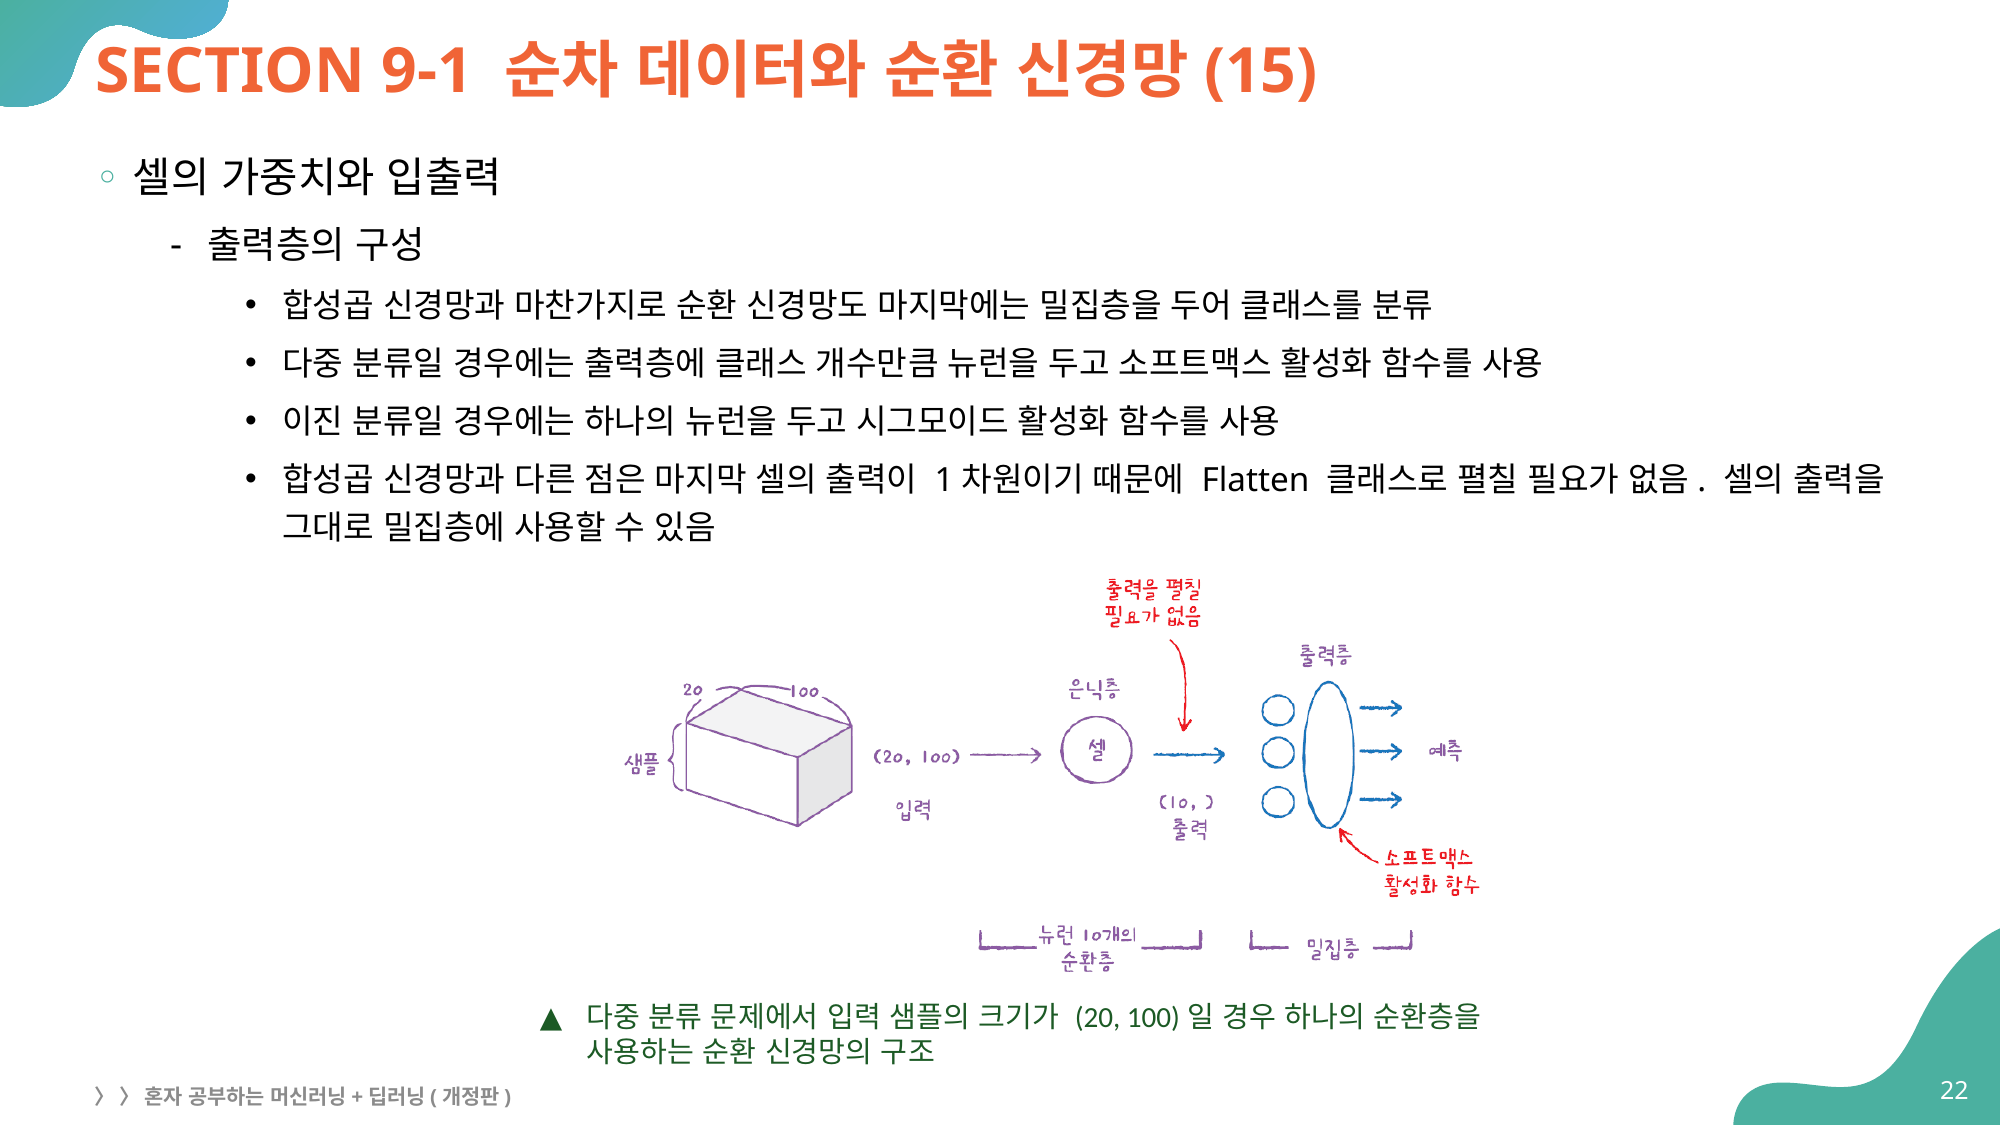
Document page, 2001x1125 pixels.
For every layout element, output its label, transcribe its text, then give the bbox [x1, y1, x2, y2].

slide_number 22 [1917, 1061, 1984, 1122]
footer 〉 〉 혼자 공부하는 머신러닝+딥러닝(개정판) [79, 1078, 755, 1114]
list 셀의 가중치와 입출력 출력층의 구성 합성곱 신경망과 마찬가지로 순환 신경망도 마지막에는 밀집층을 두어 클래스를 분류 다중 분류일 경우에는 출력층에 클래스 개수만큼 뉴런을 두고 소프트맥스 활성화 함수를 사용 이진 분류일 경우에는 하나의 뉴런을 두고 시그모이드 활성화 함수를 사용 합성곱 신경망과 다른 점은 마지막 셀의 출력이 1차원이기 때문에 Flatten 클래스로 펼칠 필요가 없음. 셀의 출력을 그대로 밀집층에 사용할 수 있음 [79, 133, 1931, 1014]
text_box 다중 분류 문제에서 입력 샘플의 크기가 (20, 100)일 경우 하나의 순환층을 사용하는 순환 신경망의 구조 [525, 991, 1527, 1076]
picture [621, 560, 1500, 978]
title SECTION 9-1 순차 데이터와 순환 신경망(15) [79, 17, 1931, 128]
